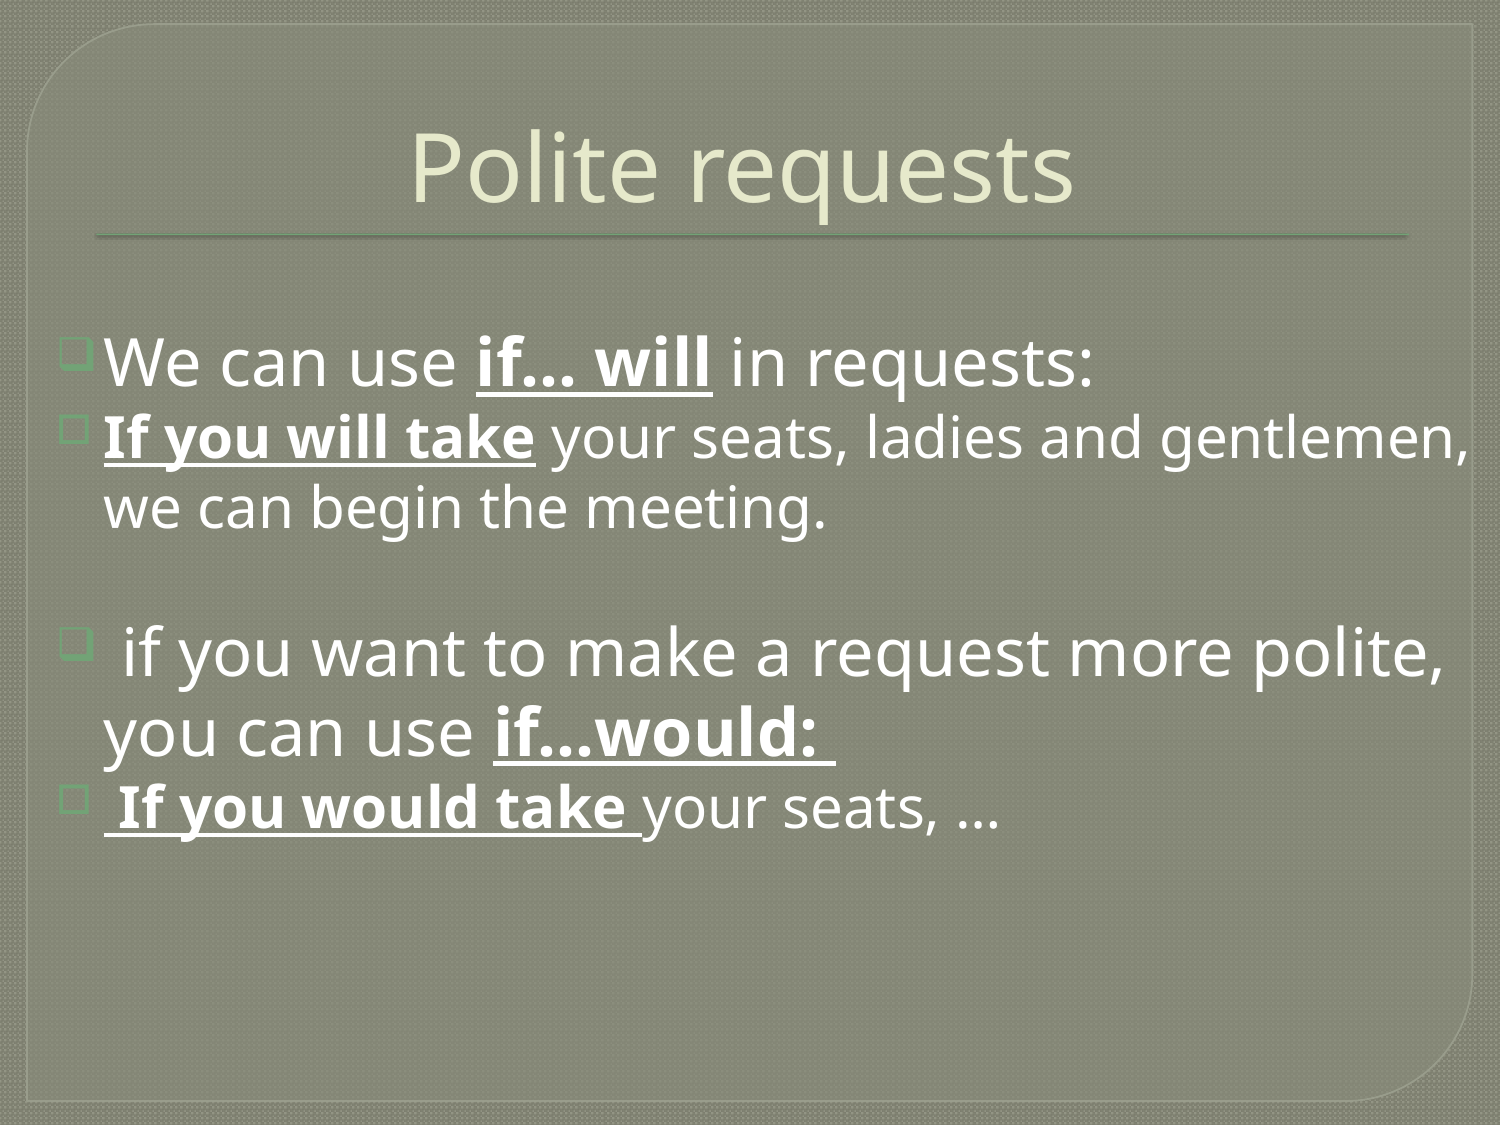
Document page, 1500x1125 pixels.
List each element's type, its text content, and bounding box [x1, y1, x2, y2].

title Polite requests [75, 41, 1425, 230]
list We can use if… will in requests: If you will take your seats, ladies and gentlemen, we can begin the meeting. if you want to make a request more polite, you can use if…would: If you would take your seats, … [41, 312, 1500, 1000]
